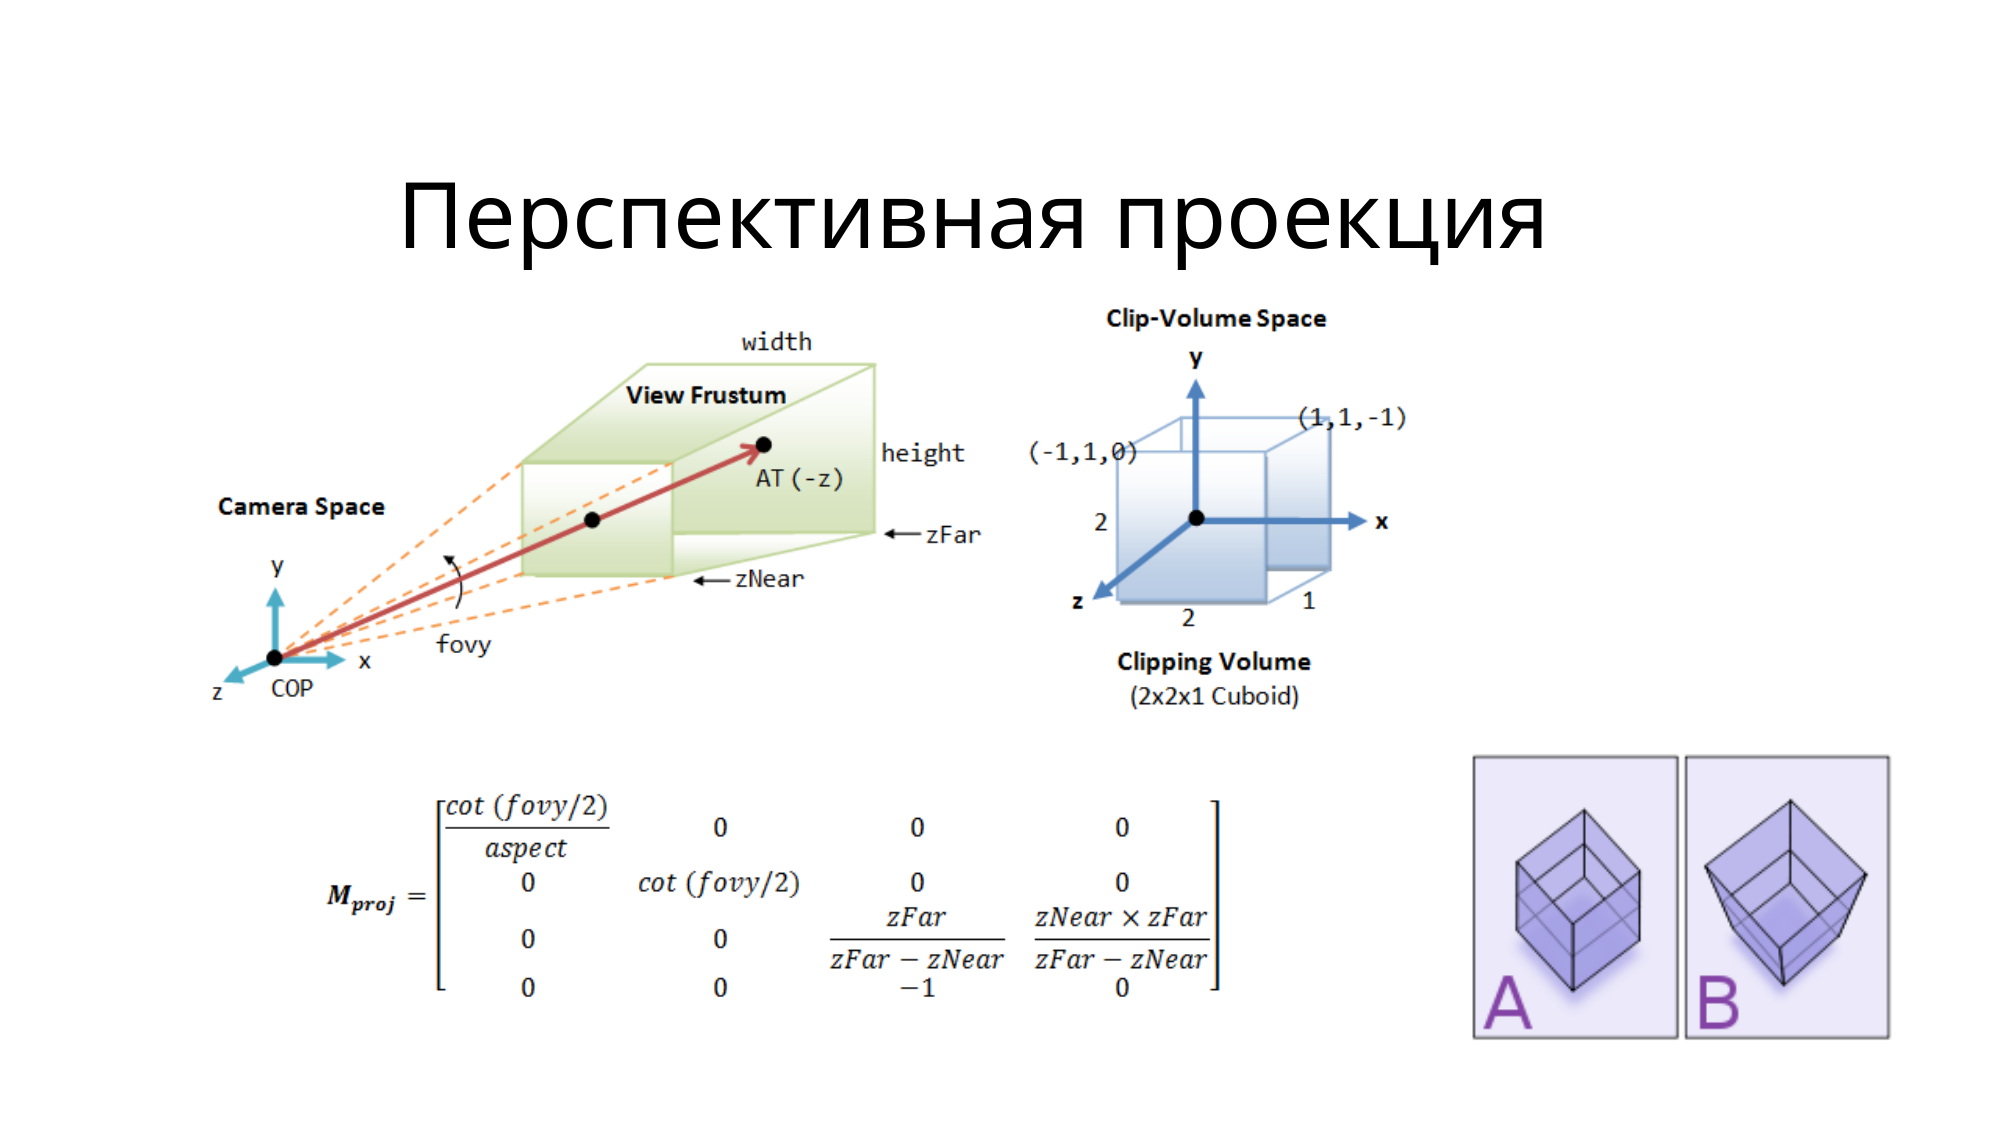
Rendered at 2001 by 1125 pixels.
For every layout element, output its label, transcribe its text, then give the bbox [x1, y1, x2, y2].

title Перспективная проекция [288, 115, 1658, 306]
picture [1448, 721, 1915, 1072]
picture [319, 785, 1229, 1008]
picture [190, 294, 1421, 722]
